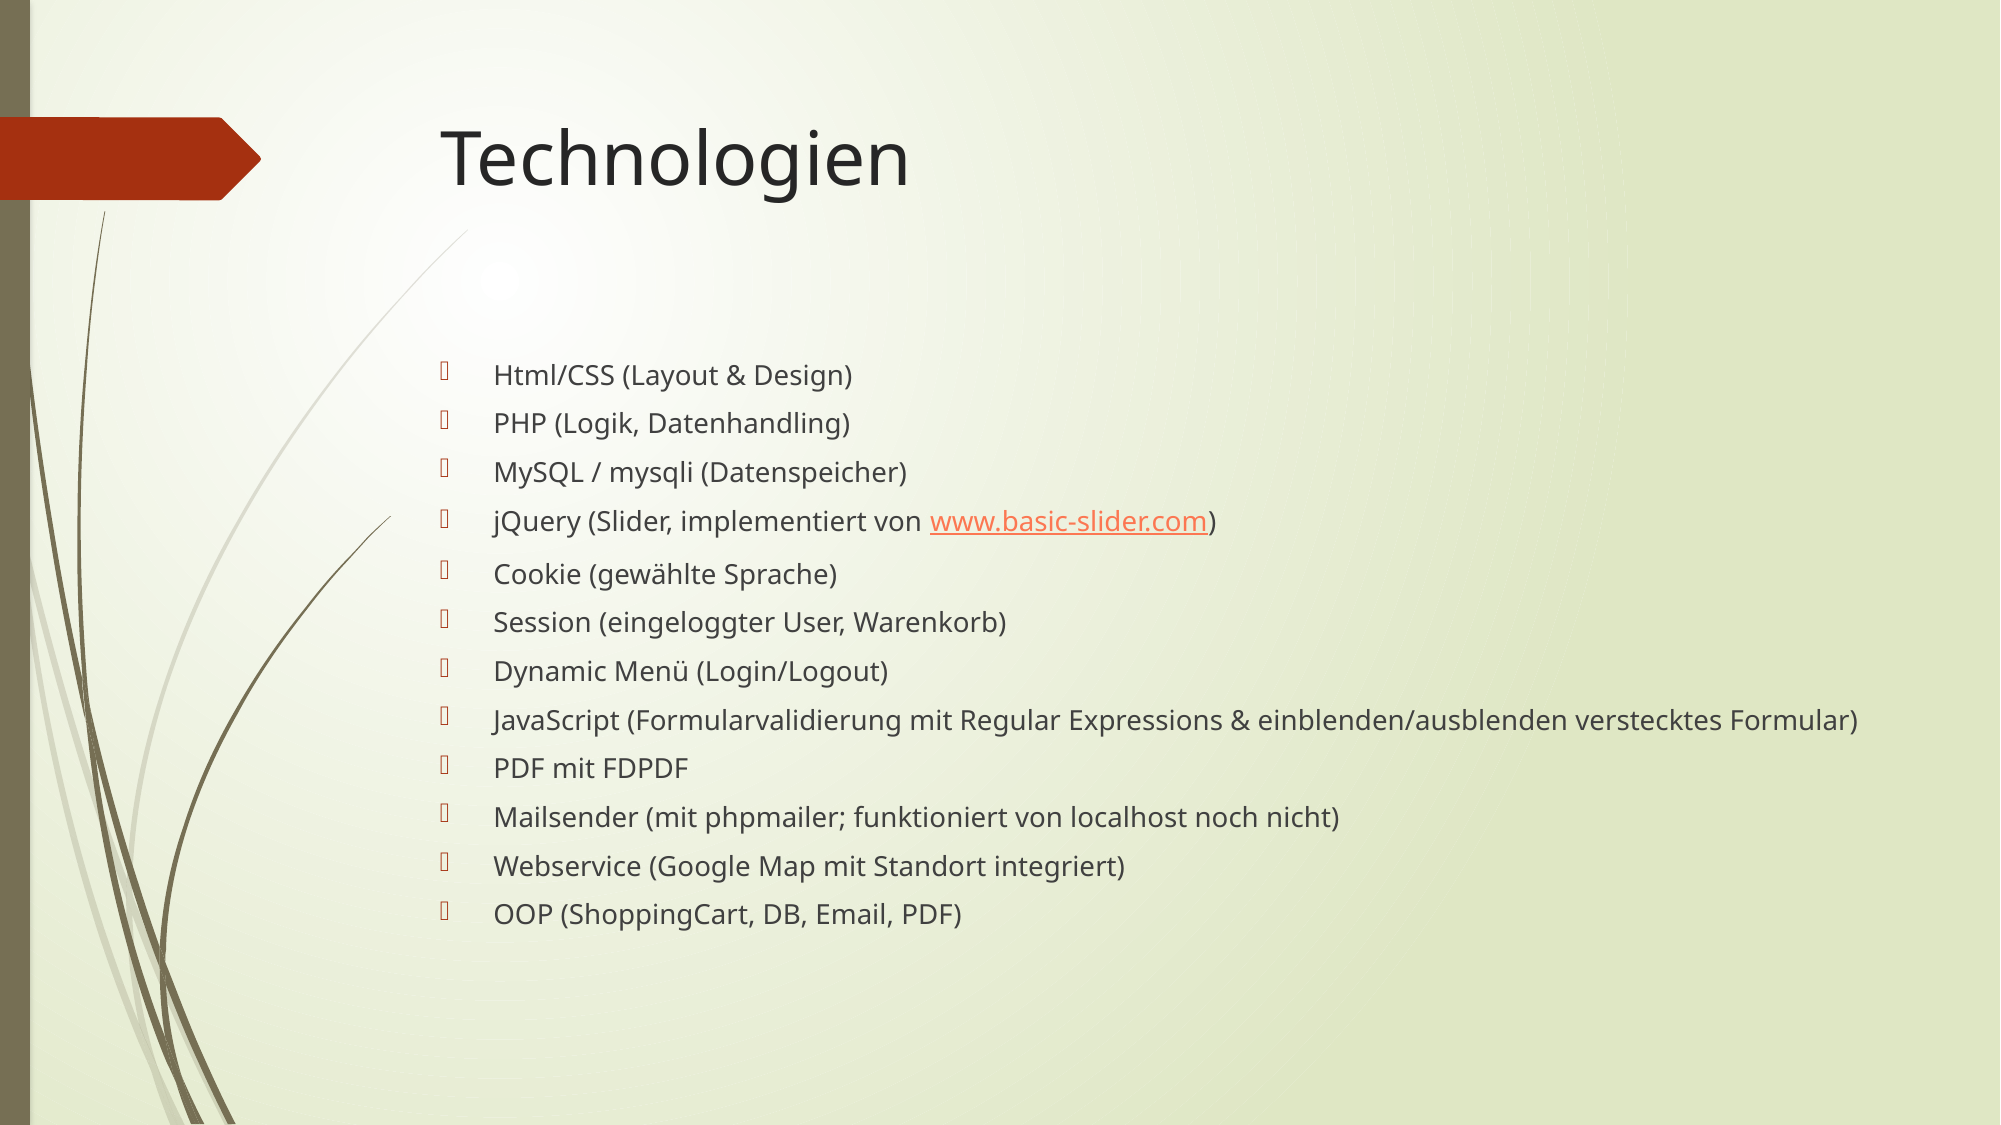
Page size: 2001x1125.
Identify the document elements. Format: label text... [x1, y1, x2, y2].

list Html/CSS (Layout & Design) PHP (Logik, Datenhandling) MySQL / mysqli (Datenspeicher) jQuery (Slider, implementiert von www.basic-slider.com) Cookie (gewählte Sprache) Session (eingeloggter User, Warenkorb) Dynamic Menü (Login/Logout) JavaScript (Formularvalidierung mit Regular Expressions & einblenden/ausblenden verstecktes Formular) PDF mit FDPDF Mailsender (mit phpmailer; funktioniert von localhost noch nicht) Webservice (Google Map mit Standort integriert) OOP (ShoppingCart, DB, Email, PDF) [424, 350, 1888, 970]
title Technologien [425, 102, 1888, 313]
